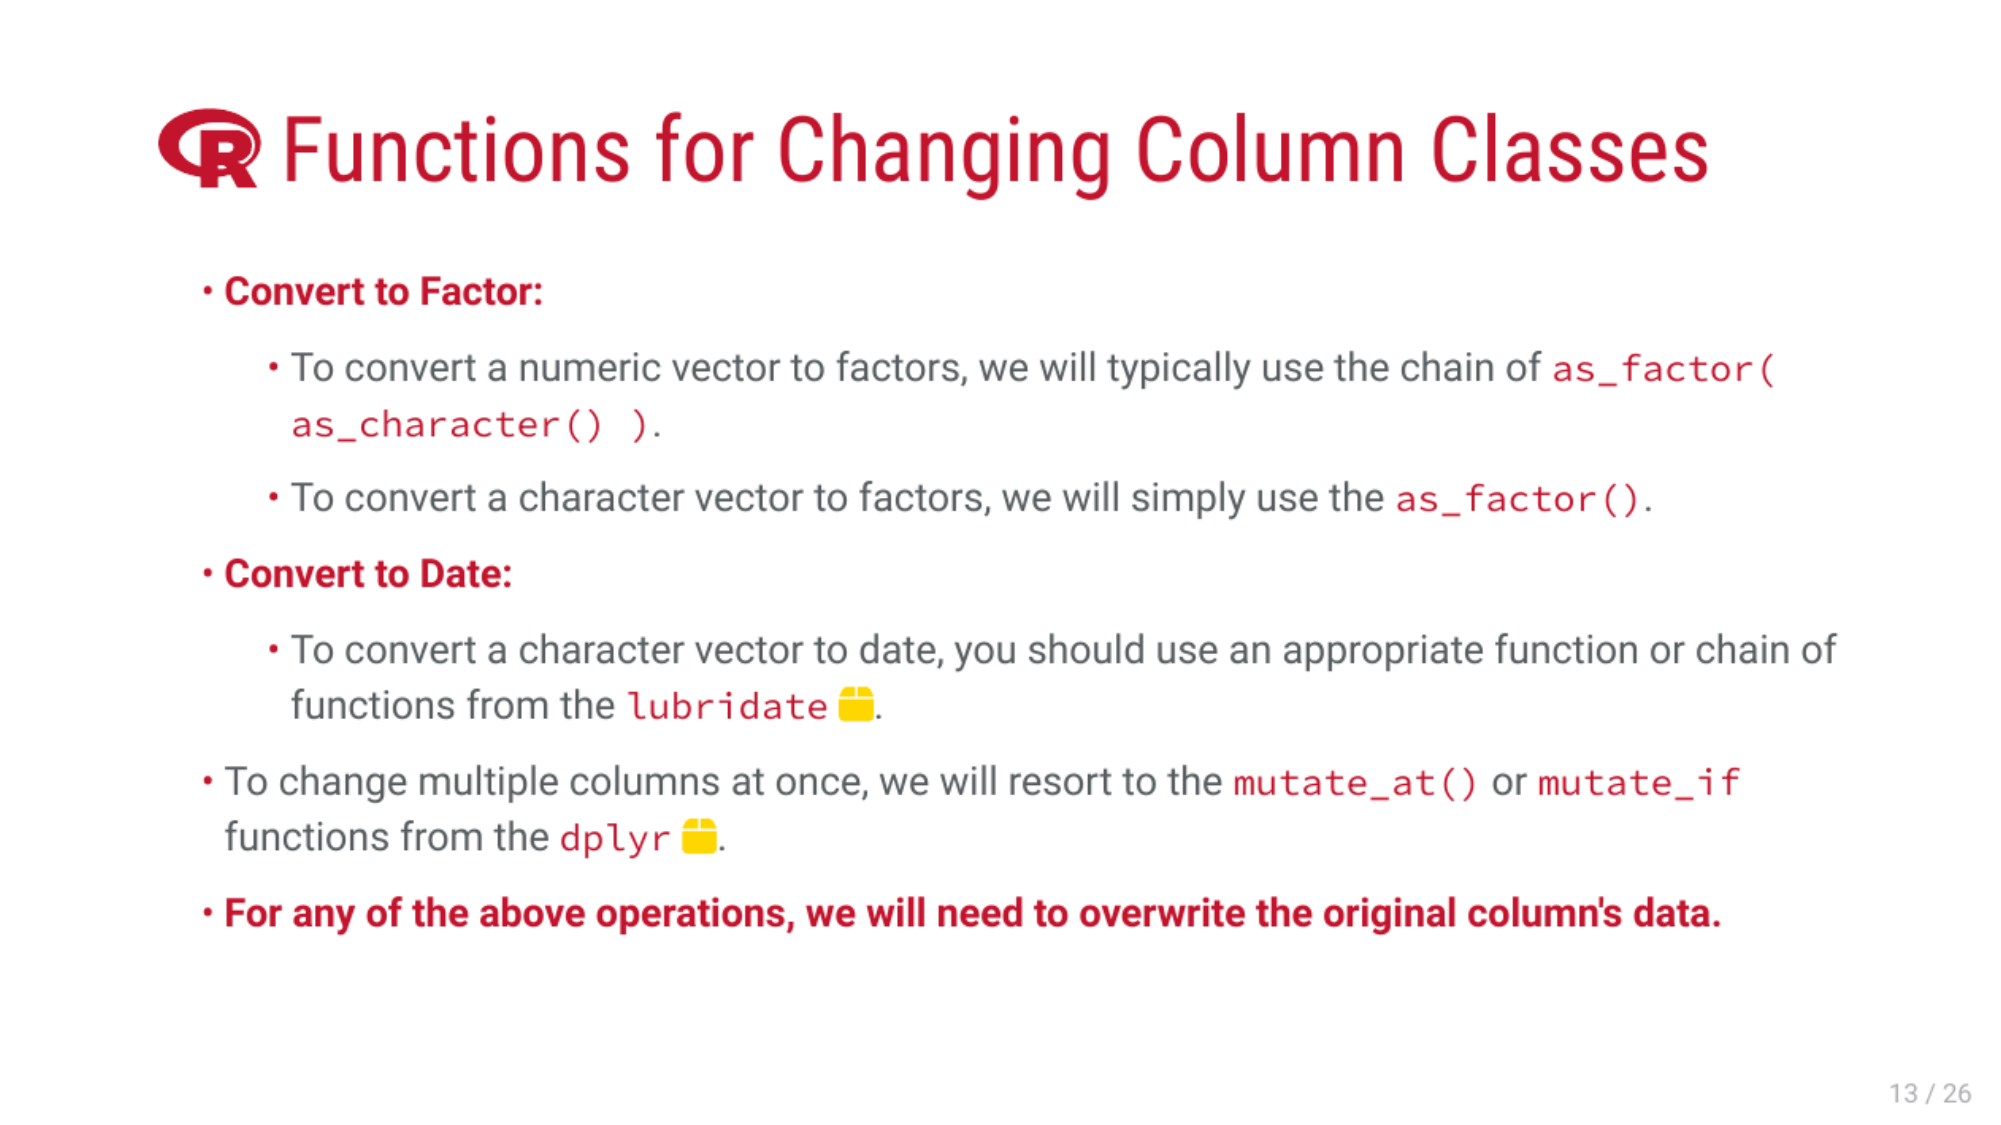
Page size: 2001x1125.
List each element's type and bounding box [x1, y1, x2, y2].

list [0, 0, 2000, 1125]
